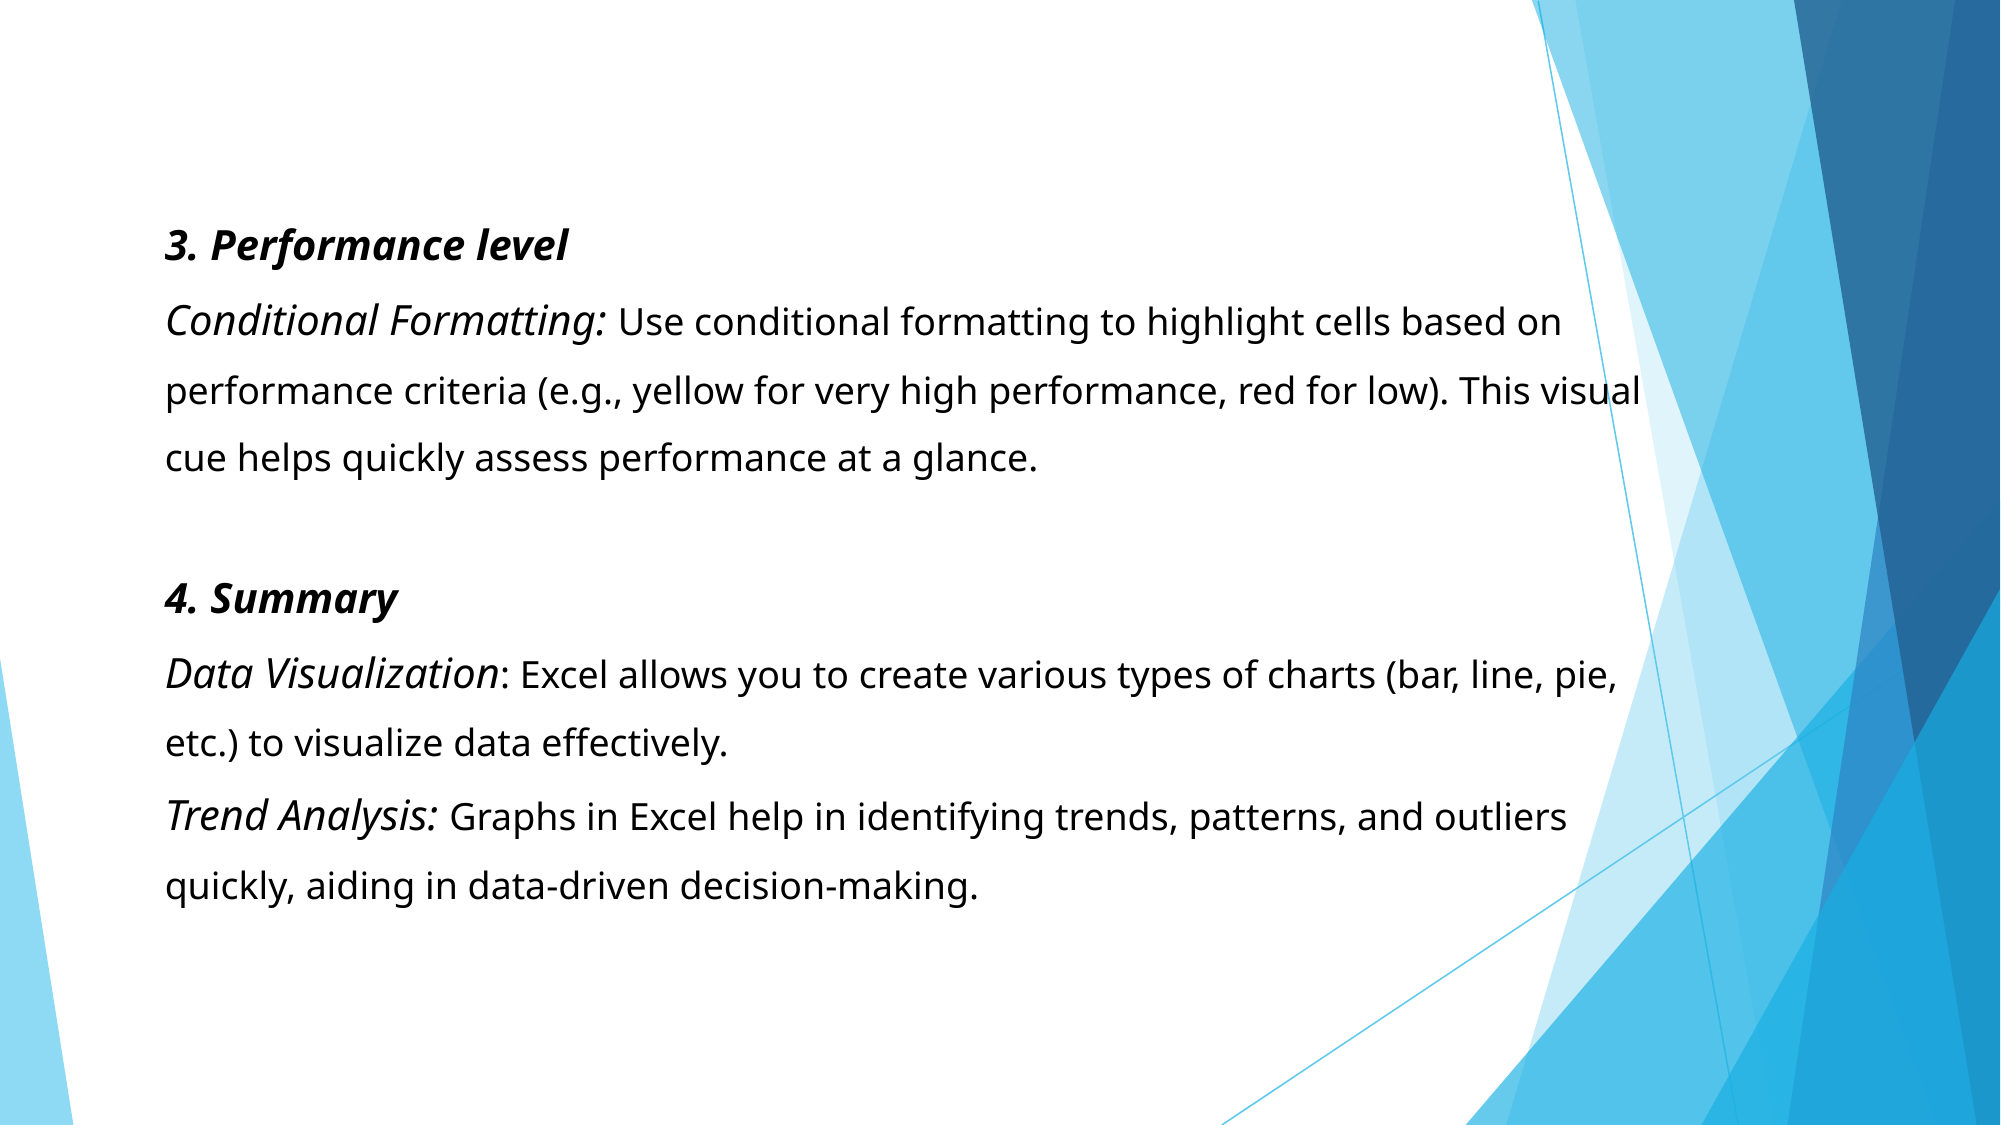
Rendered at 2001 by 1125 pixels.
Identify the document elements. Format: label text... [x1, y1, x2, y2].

text_box 3. Performance level Conditional Formatting: Use conditional formatting to highlight cells based on performance criteria (e.g., yellow for very high performance, red for low). This visual cue helps quickly assess performance at a glance. 4. Summary Data Visualization: Excel allows you to create various types of charts (bar, line, pie, etc.) to visualize data effectively. Trend Analysis: Graphs in Excel help in identifying trends, patterns, and outliers quickly, aiding in data-driven decision-making. [150, 211, 1688, 915]
